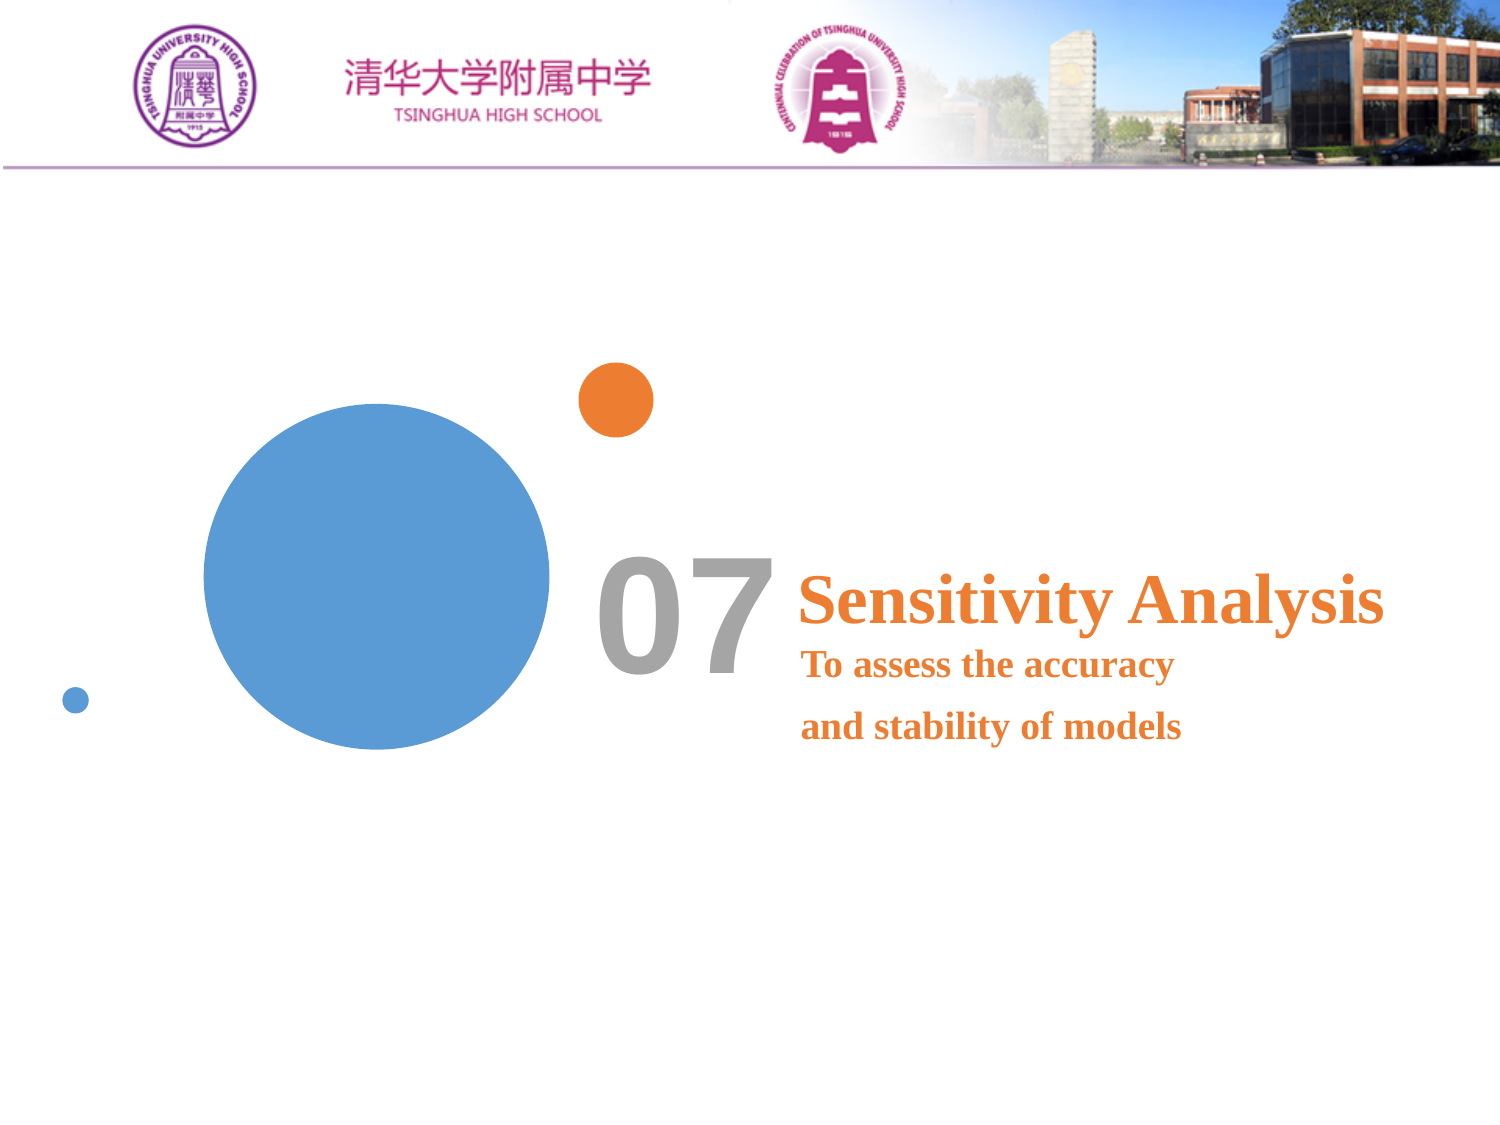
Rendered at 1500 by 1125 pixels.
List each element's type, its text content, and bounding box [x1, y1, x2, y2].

text_box [62, 687, 89, 714]
text_box Sensitivity Analysis [797, 527, 1427, 639]
picture [3, 0, 1500, 1125]
text_box 07 [549, 499, 824, 714]
text_box [203, 403, 549, 750]
text_box To assess the accuracy and stability of models [785, 616, 1232, 816]
text_box [578, 362, 654, 438]
